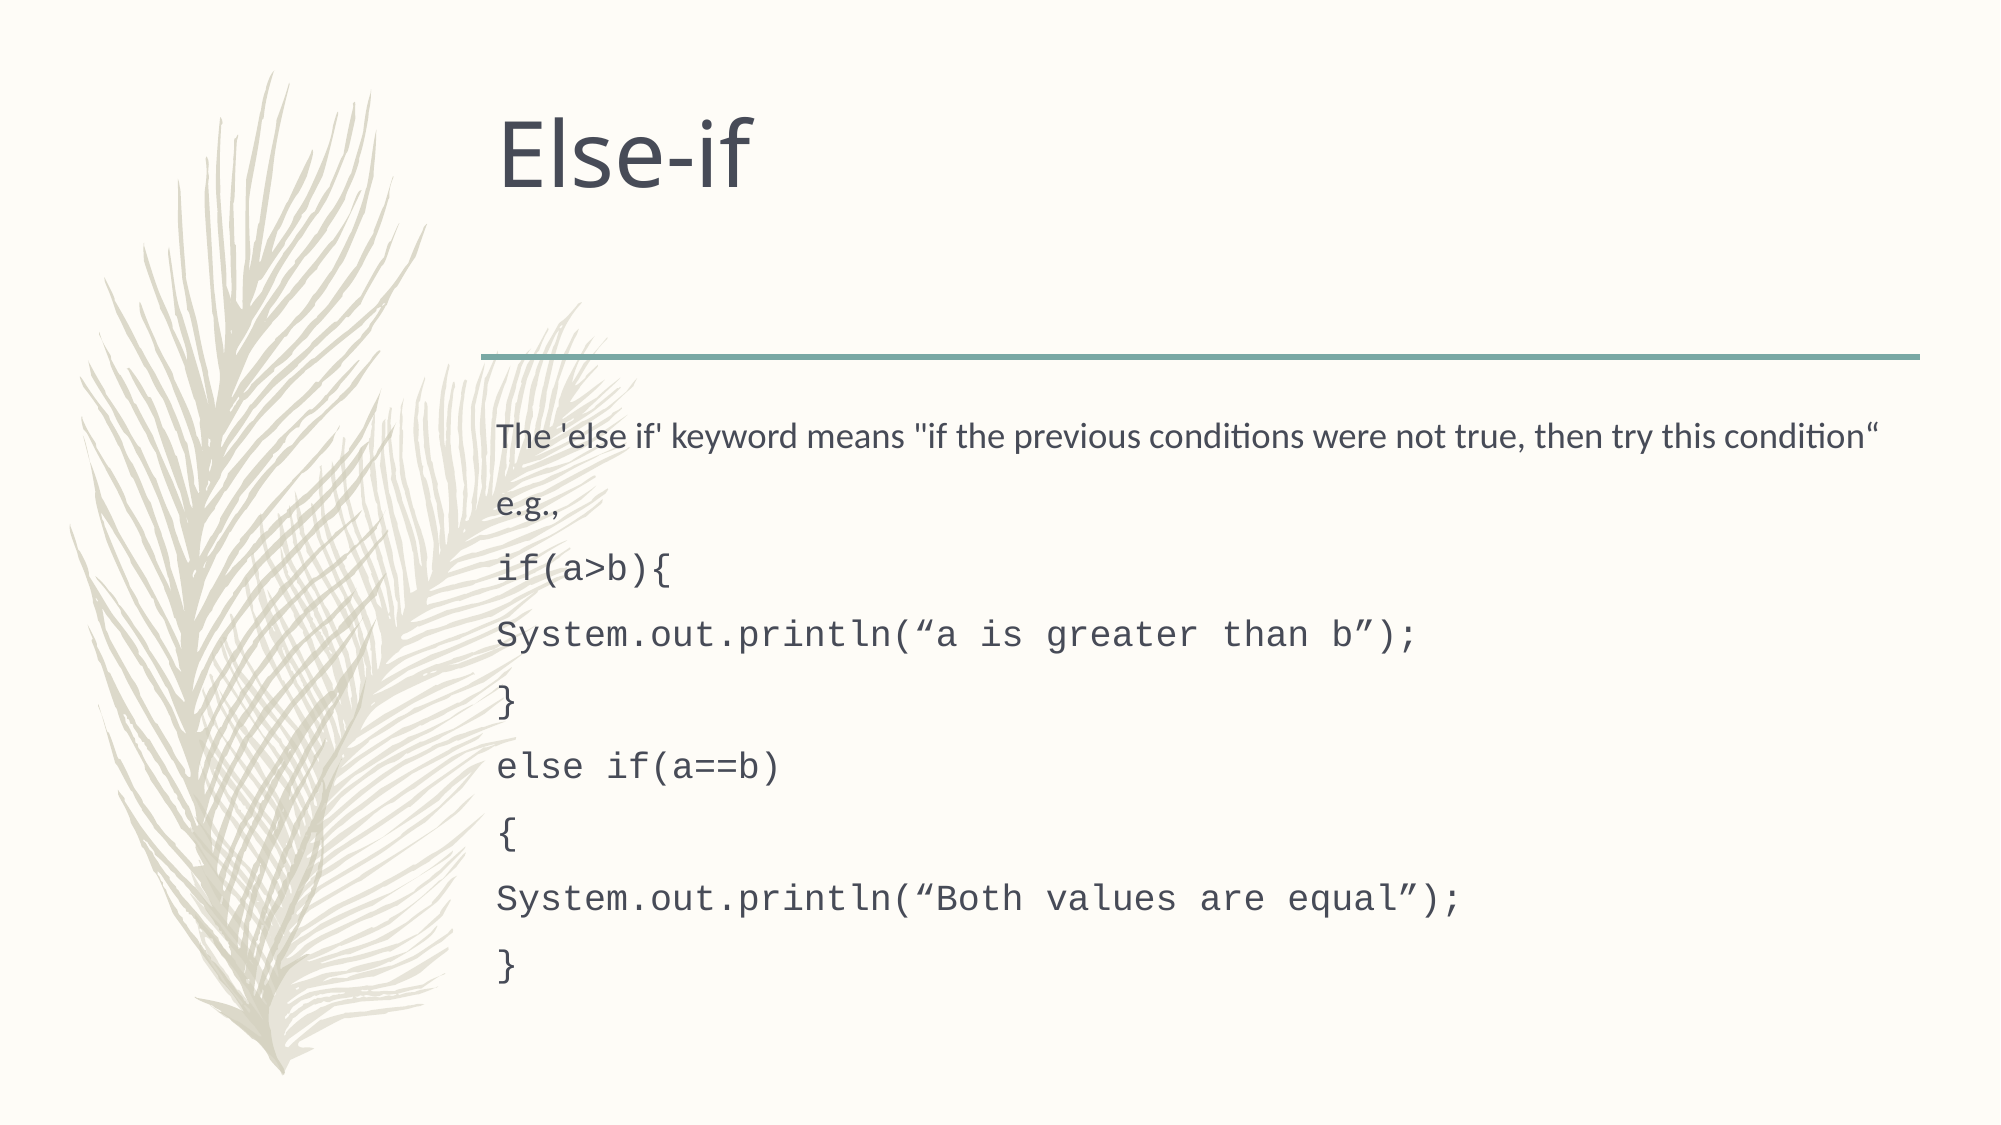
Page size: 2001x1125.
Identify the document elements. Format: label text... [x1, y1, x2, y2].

list The 'else if' keyword means "if the previous conditions were not true, then try this condition“ e.g., if(a>b){ System.out.println(“a is greater than b”); } else if(a==b) { System.out.println(“Both values are equal”); } [481, 399, 1920, 999]
title Else-if [481, 93, 1920, 350]
